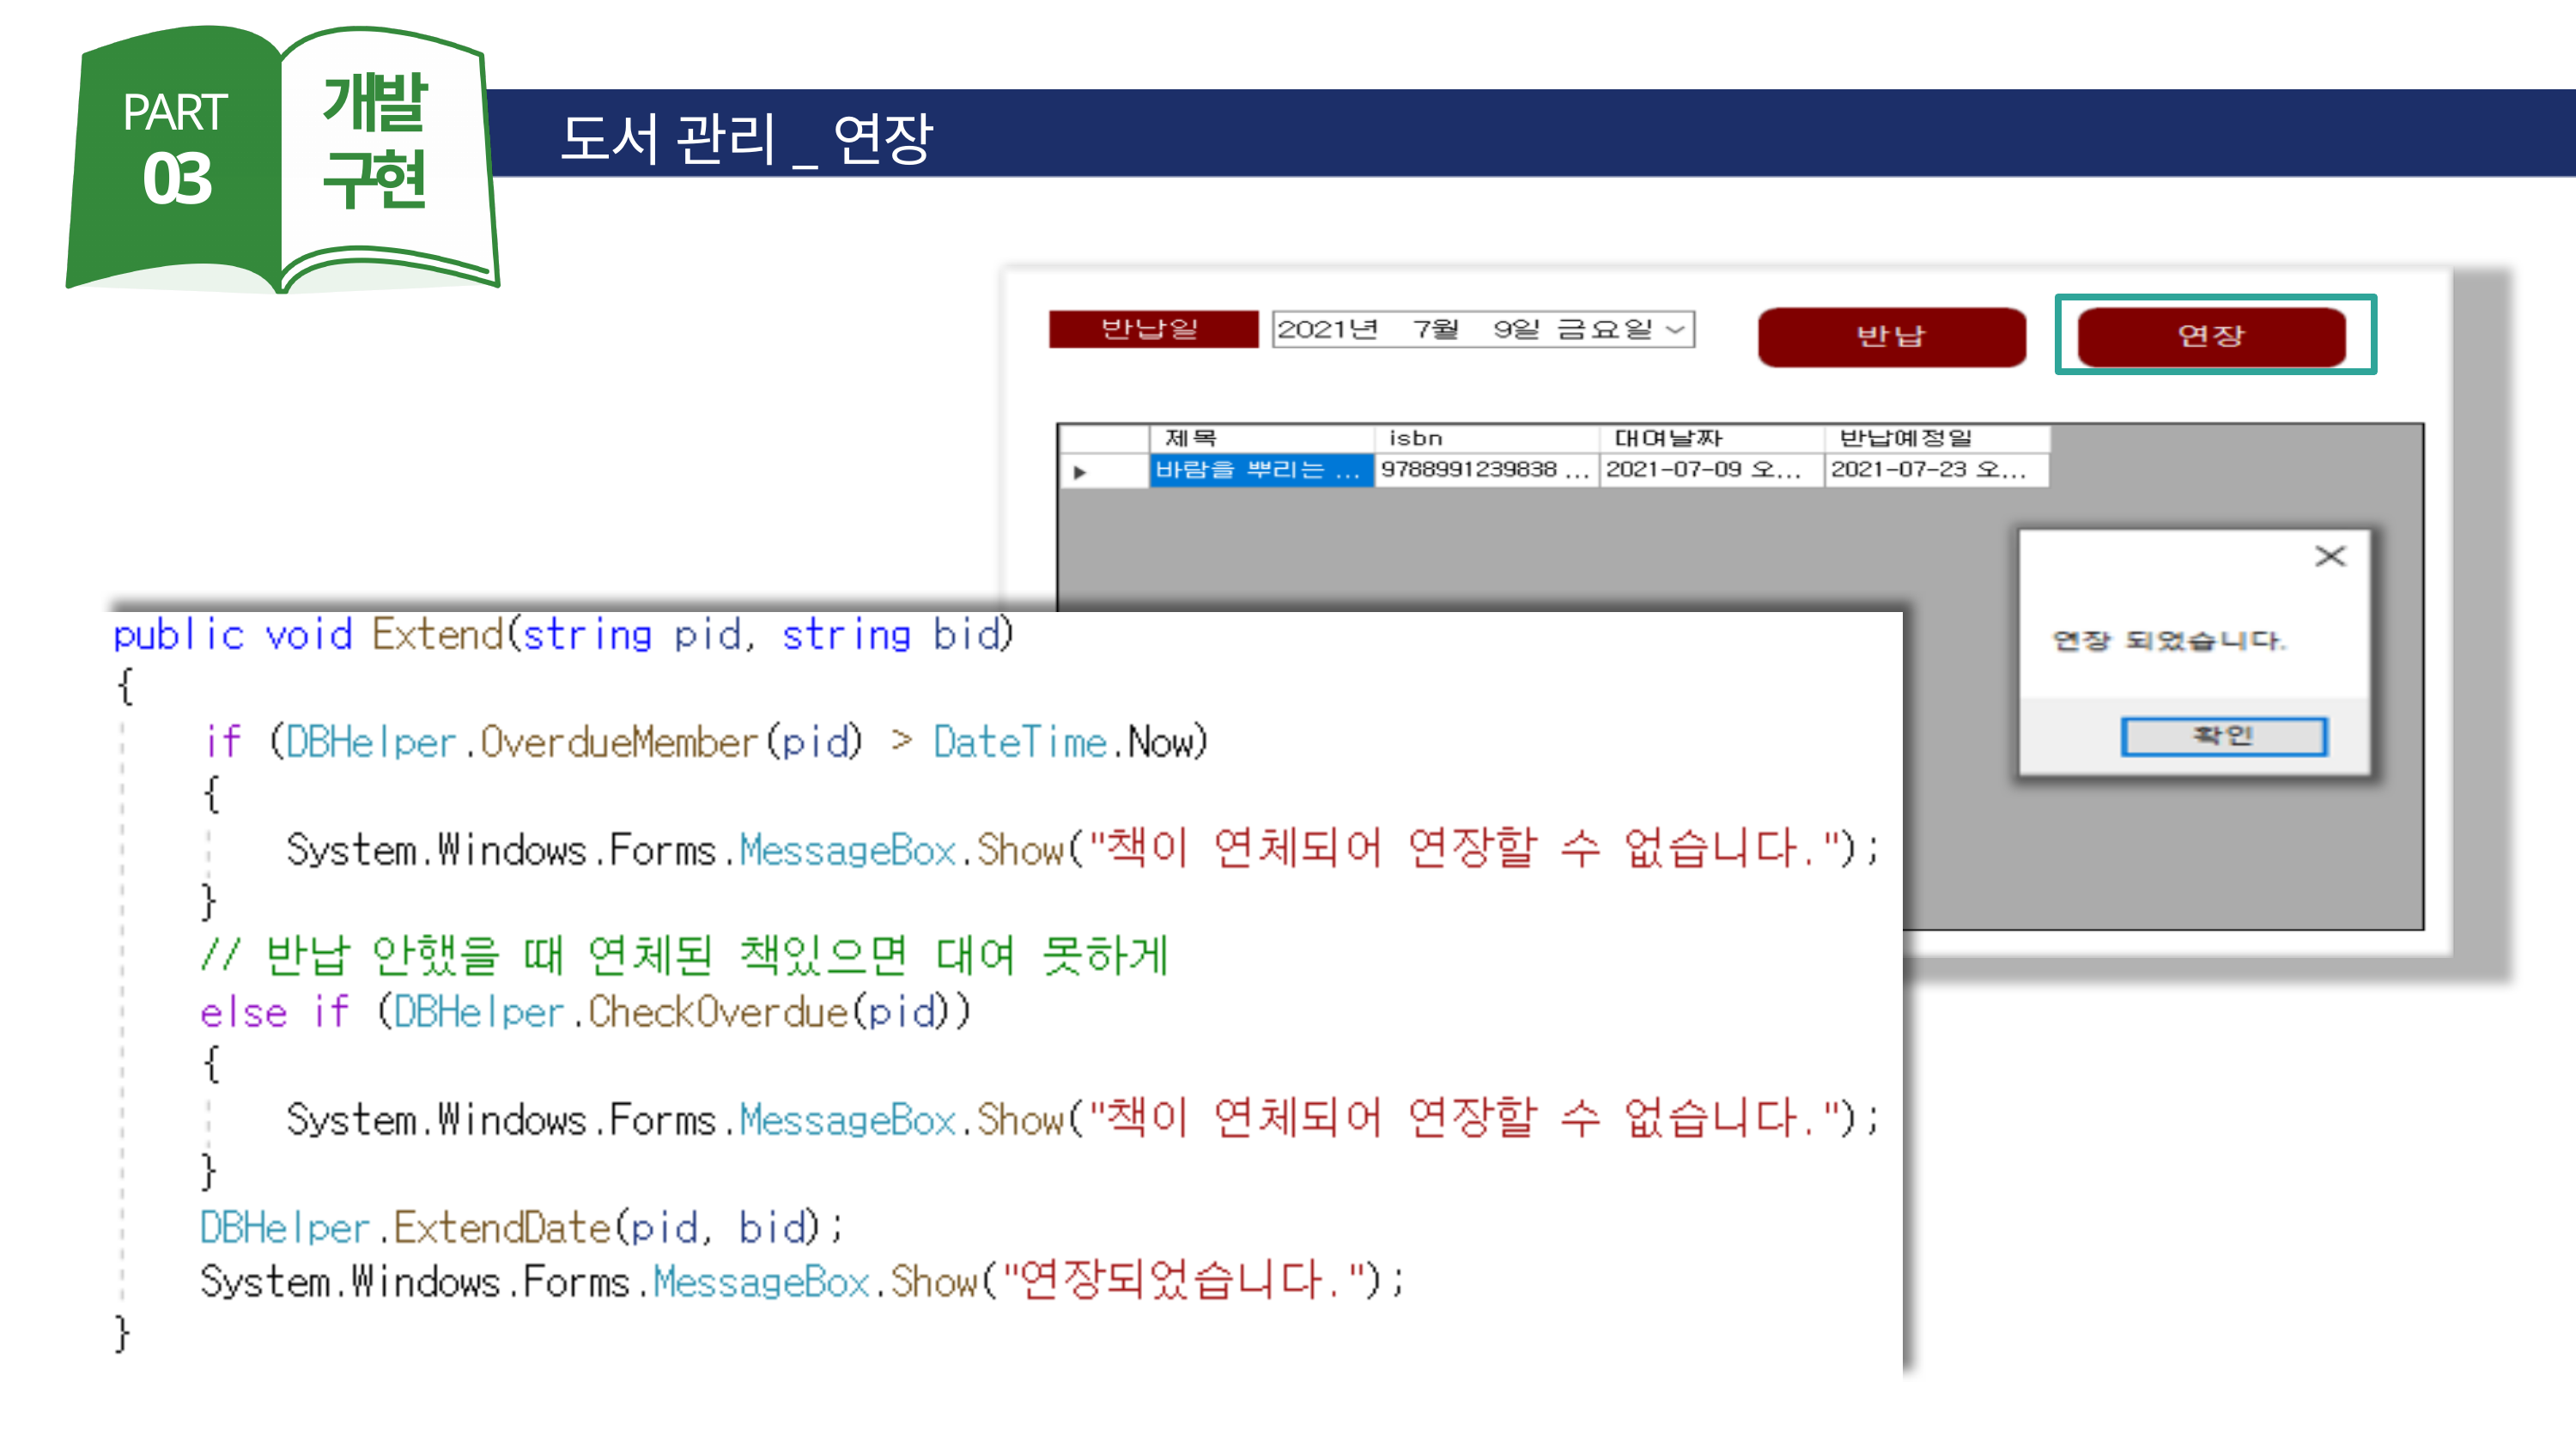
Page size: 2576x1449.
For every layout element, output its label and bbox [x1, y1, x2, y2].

picture [98, 266, 2456, 1384]
text_box [0, 22, 527, 298]
text_box [532, 89, 2576, 178]
